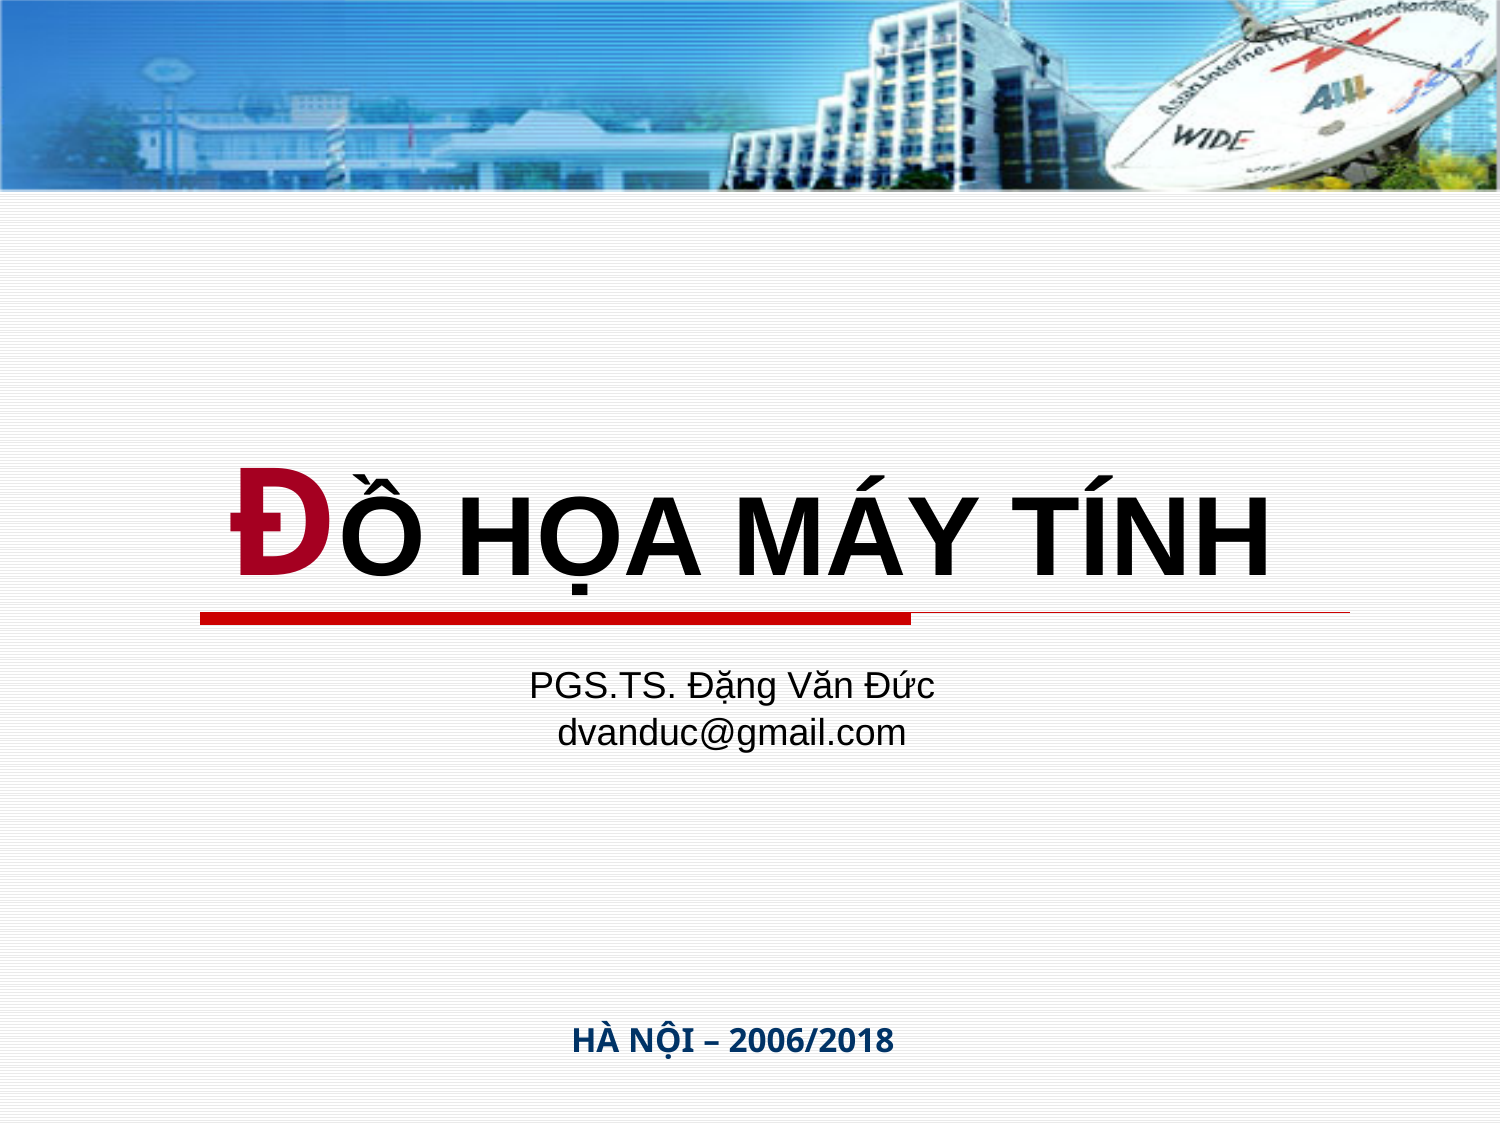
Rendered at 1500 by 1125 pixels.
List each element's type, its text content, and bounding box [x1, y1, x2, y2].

picture [0, 0, 1500, 192]
subtitle PGS.TS. Đặng Văn Đức dvanduc@gmail.com [512, 662, 963, 776]
title ĐỒ HỌA MÁY TÍNH [212, 412, 1363, 613]
text_box HÀ NỘI – 2006/2018 [556, 1012, 910, 1067]
